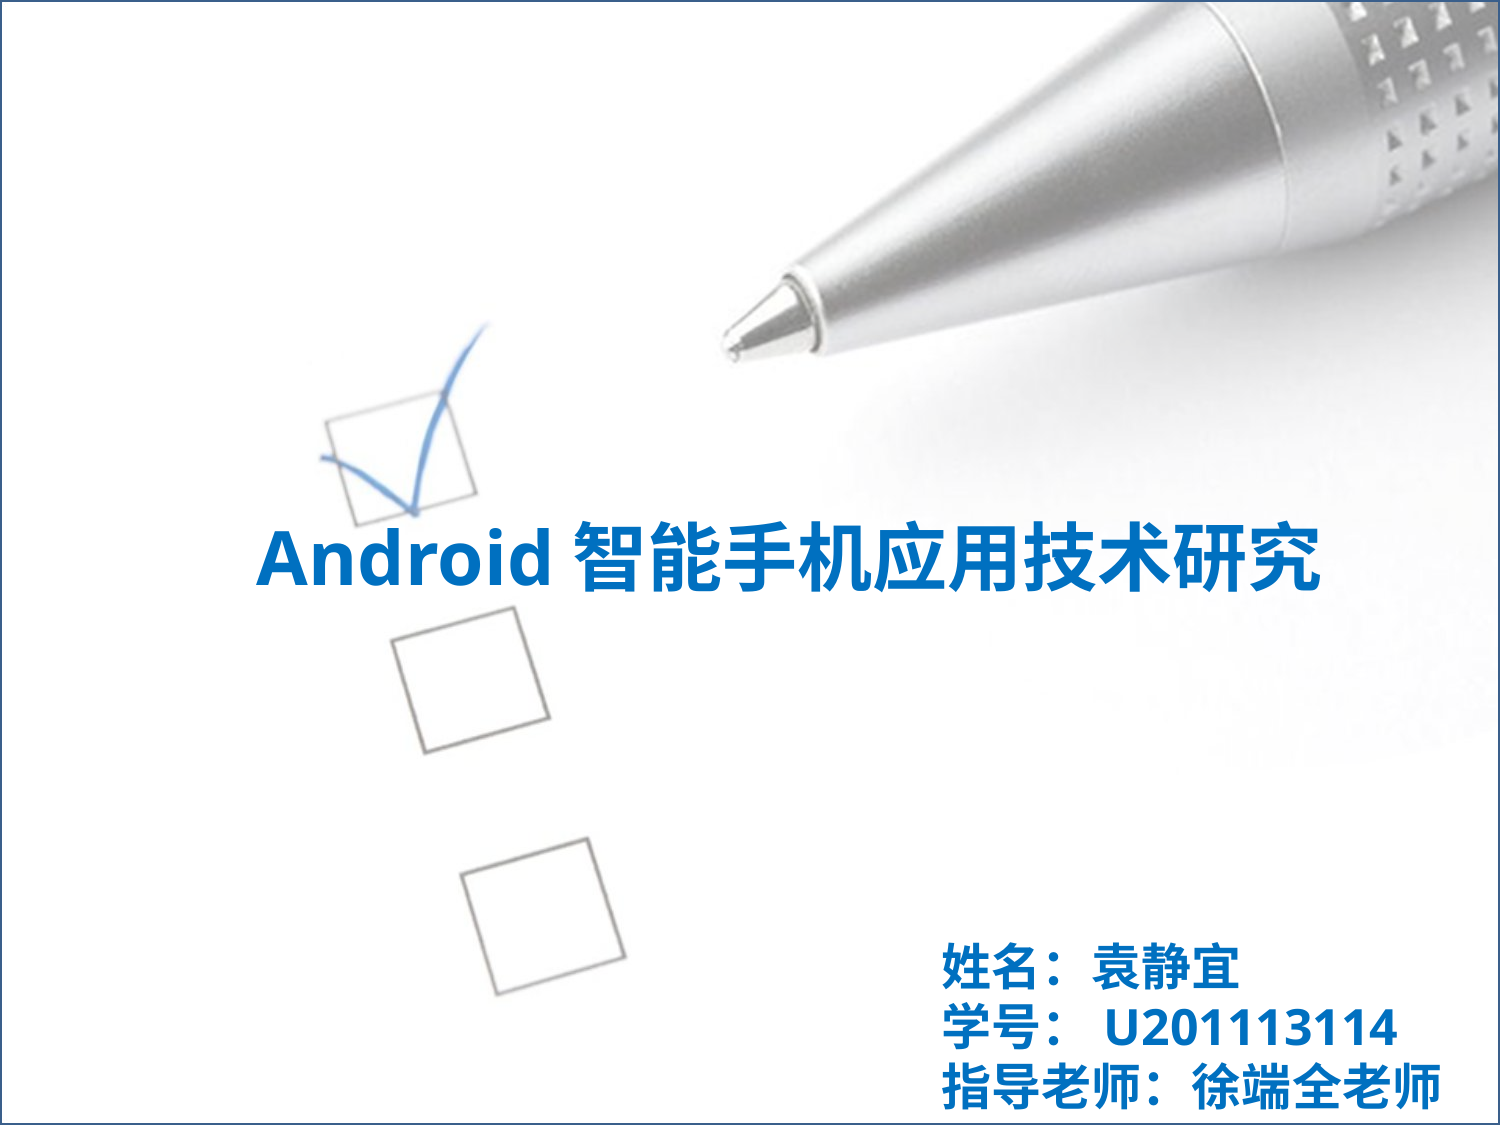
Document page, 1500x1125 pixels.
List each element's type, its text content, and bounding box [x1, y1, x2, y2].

text_box 姓名：袁静宜 学号：U201113114 指导老师：徐端全老师 [927, 928, 1500, 1123]
text_box Android智能手机应用技术研究 [242, 503, 1371, 789]
text_box [0, 0, 1500, 1125]
